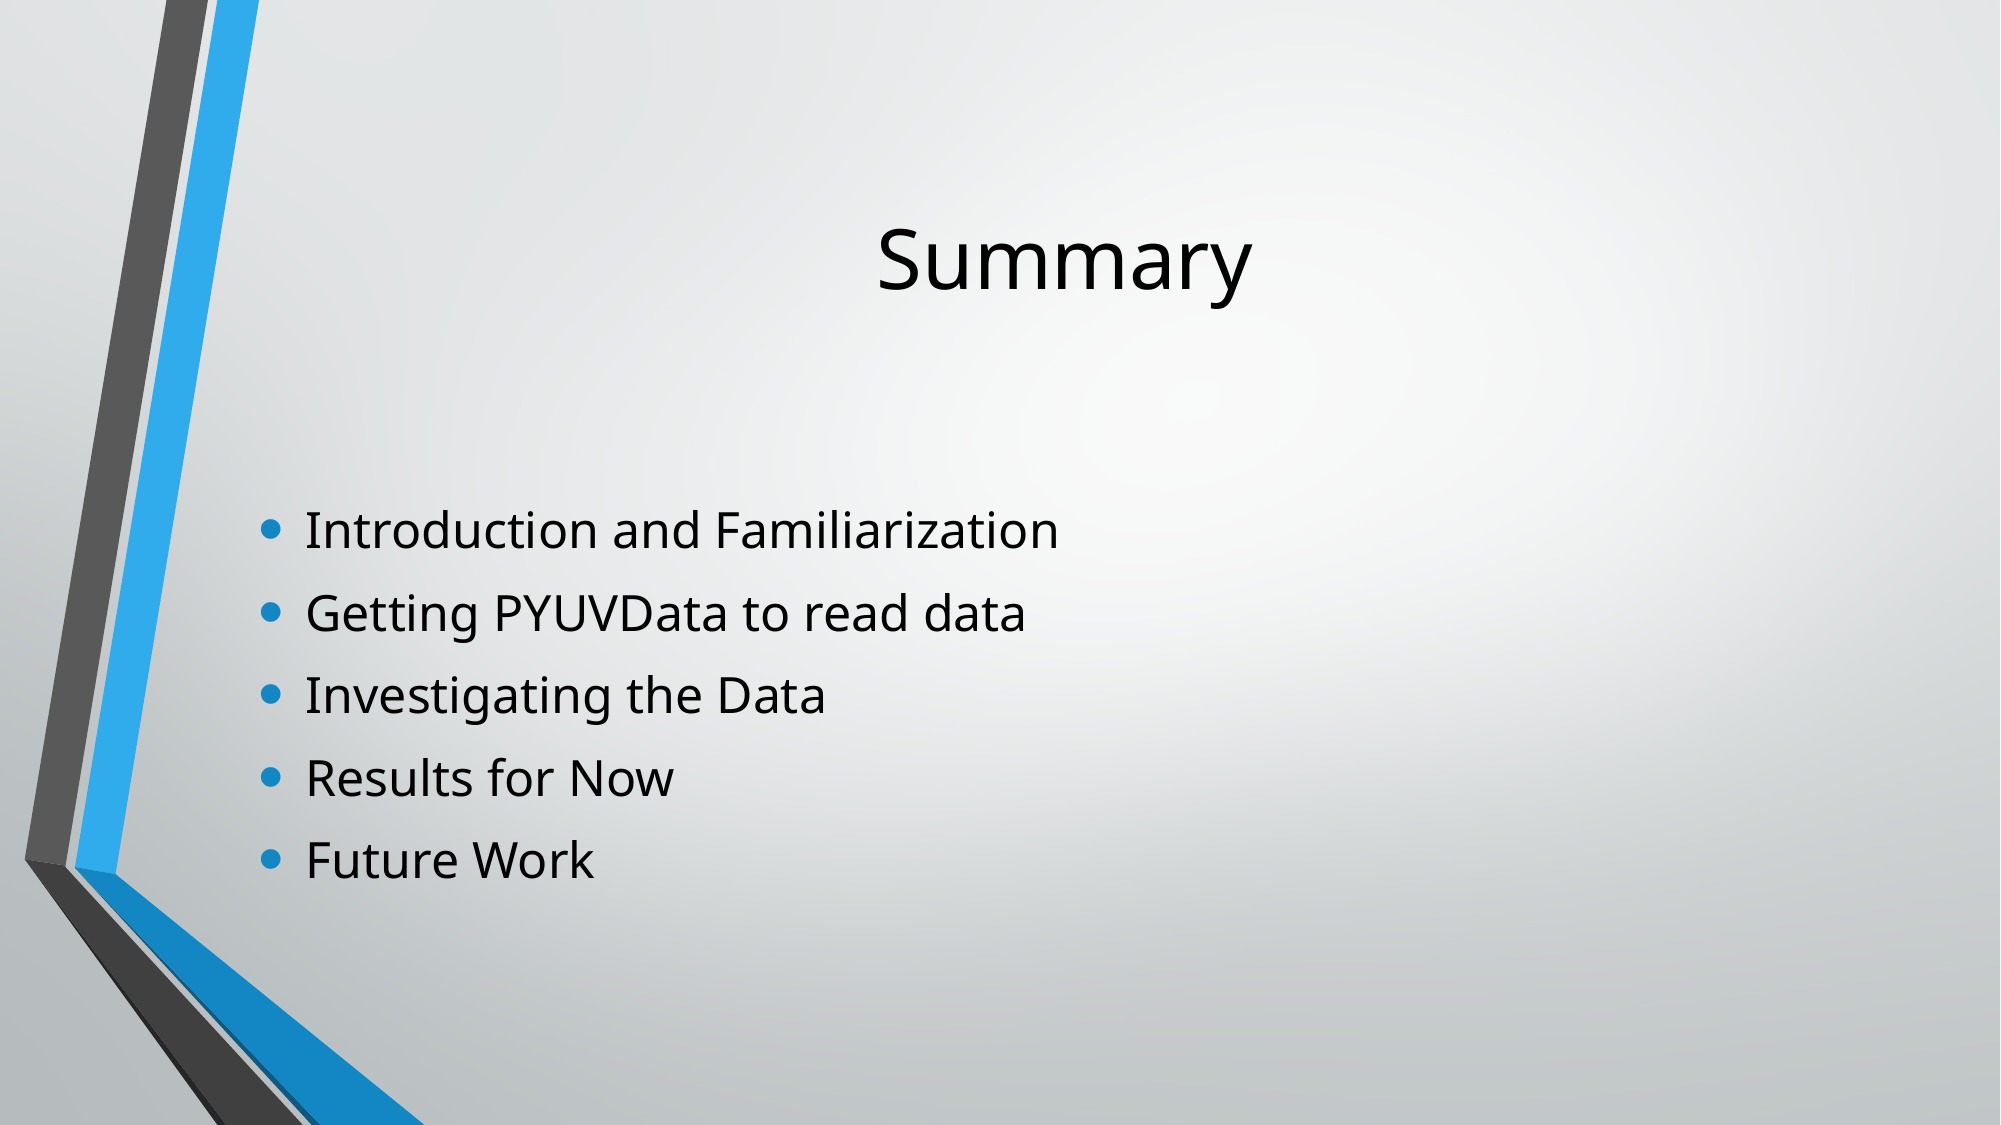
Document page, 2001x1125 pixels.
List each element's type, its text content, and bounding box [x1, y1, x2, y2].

list Introduction and Familiarization Getting PYUVData to read data Investigating the Data Results for Now Future Work [243, 437, 1887, 950]
title Summary [243, 112, 1887, 400]
